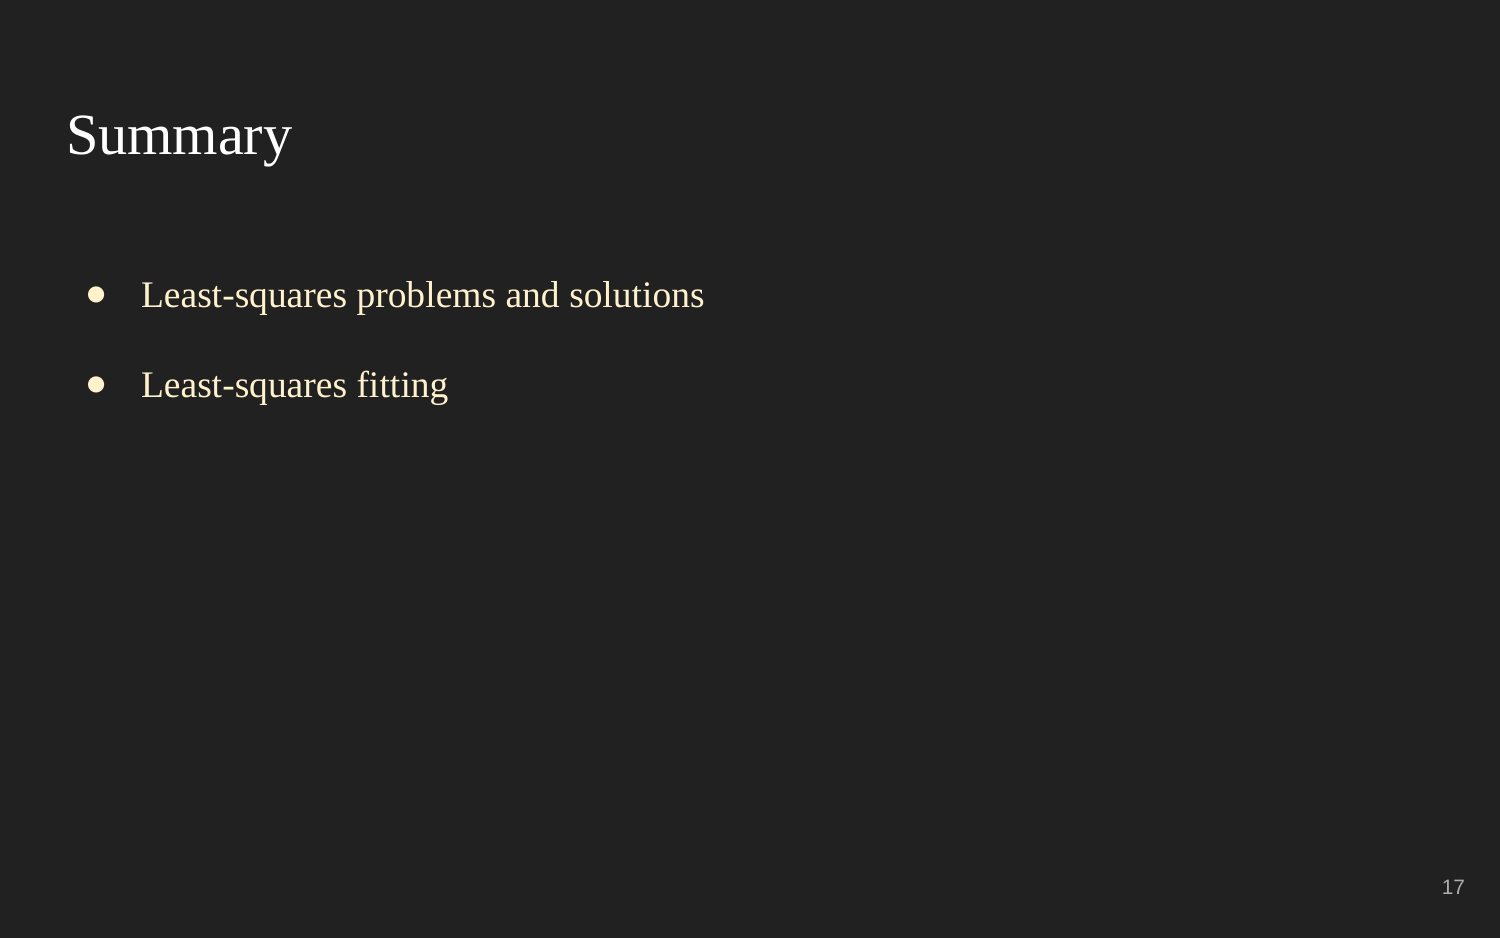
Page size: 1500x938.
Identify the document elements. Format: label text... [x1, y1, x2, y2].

slide_number ‹#› [1389, 849, 1480, 922]
list Least-squares problems and solutions Least-squares fitting [51, 210, 1449, 833]
title Summary [51, 81, 1449, 186]
